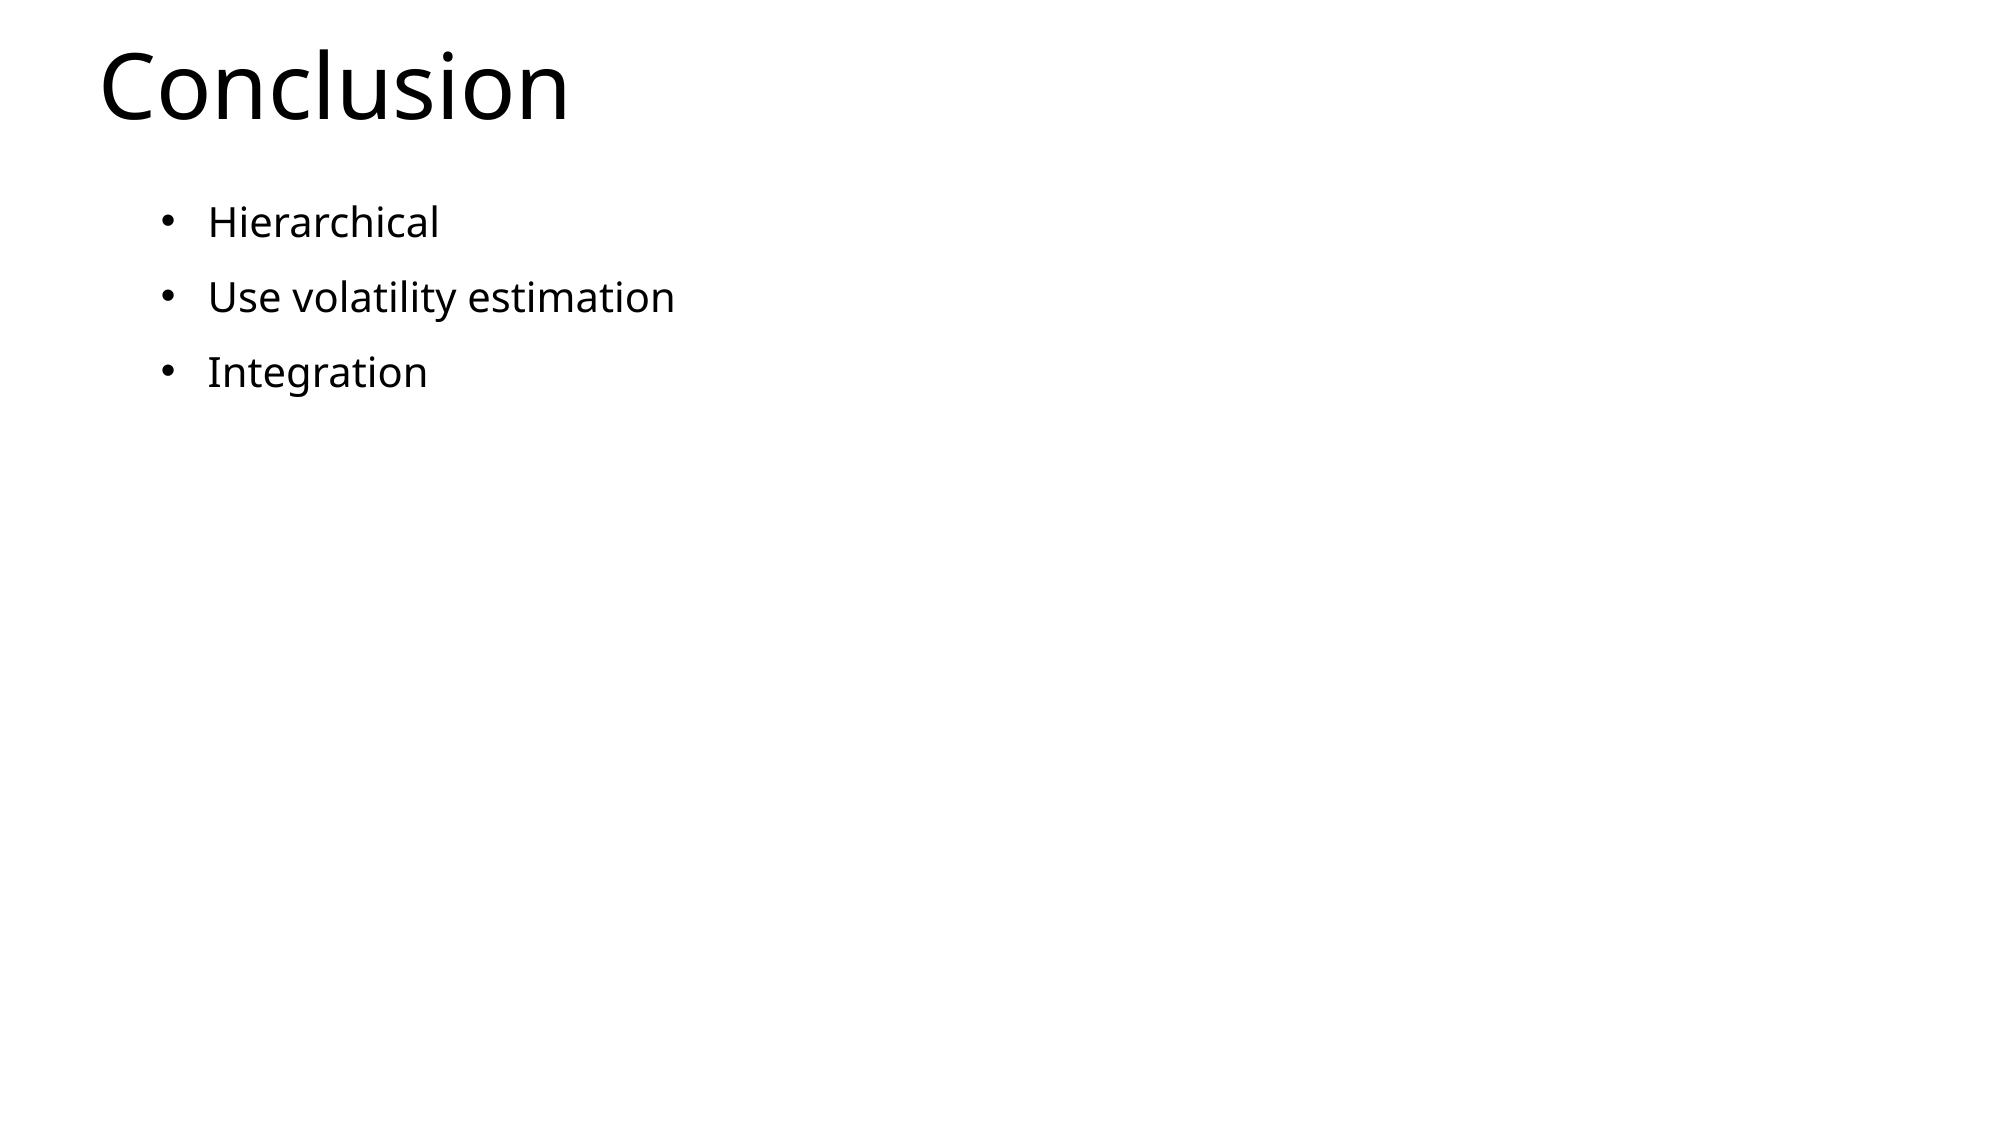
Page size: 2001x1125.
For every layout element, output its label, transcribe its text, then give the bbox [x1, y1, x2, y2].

title Conclusion [83, 16, 1610, 162]
text_box Hierarchical Use volatility estimation Integration [70, 162, 1658, 478]
